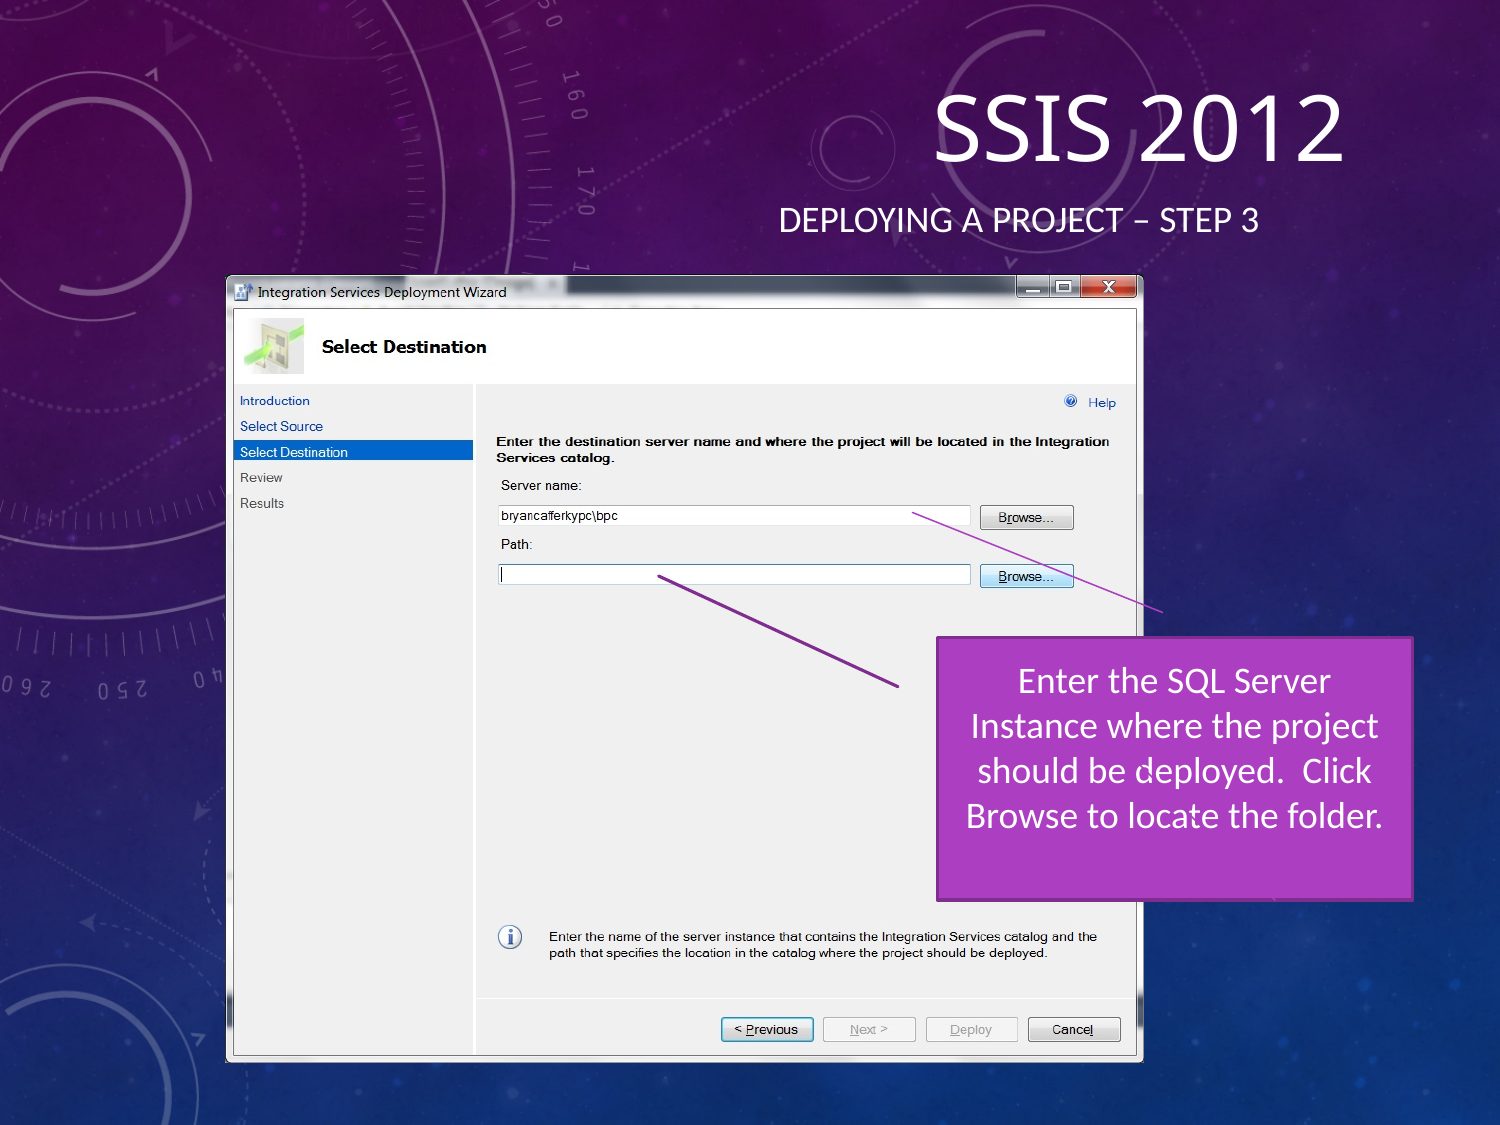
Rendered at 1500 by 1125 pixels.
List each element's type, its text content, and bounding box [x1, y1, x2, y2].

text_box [1124, 749, 1276, 901]
subtitle Deploying a project – step 3 [225, 187, 1275, 275]
title SSIS 2012 [87, 50, 1363, 188]
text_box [912, 512, 1163, 613]
picture [0, 0, 1500, 1125]
text_box Enter the SQL Server Instance where the project should be deployed. Click Browse to locate the folder. [1150, 636, 1414, 902]
